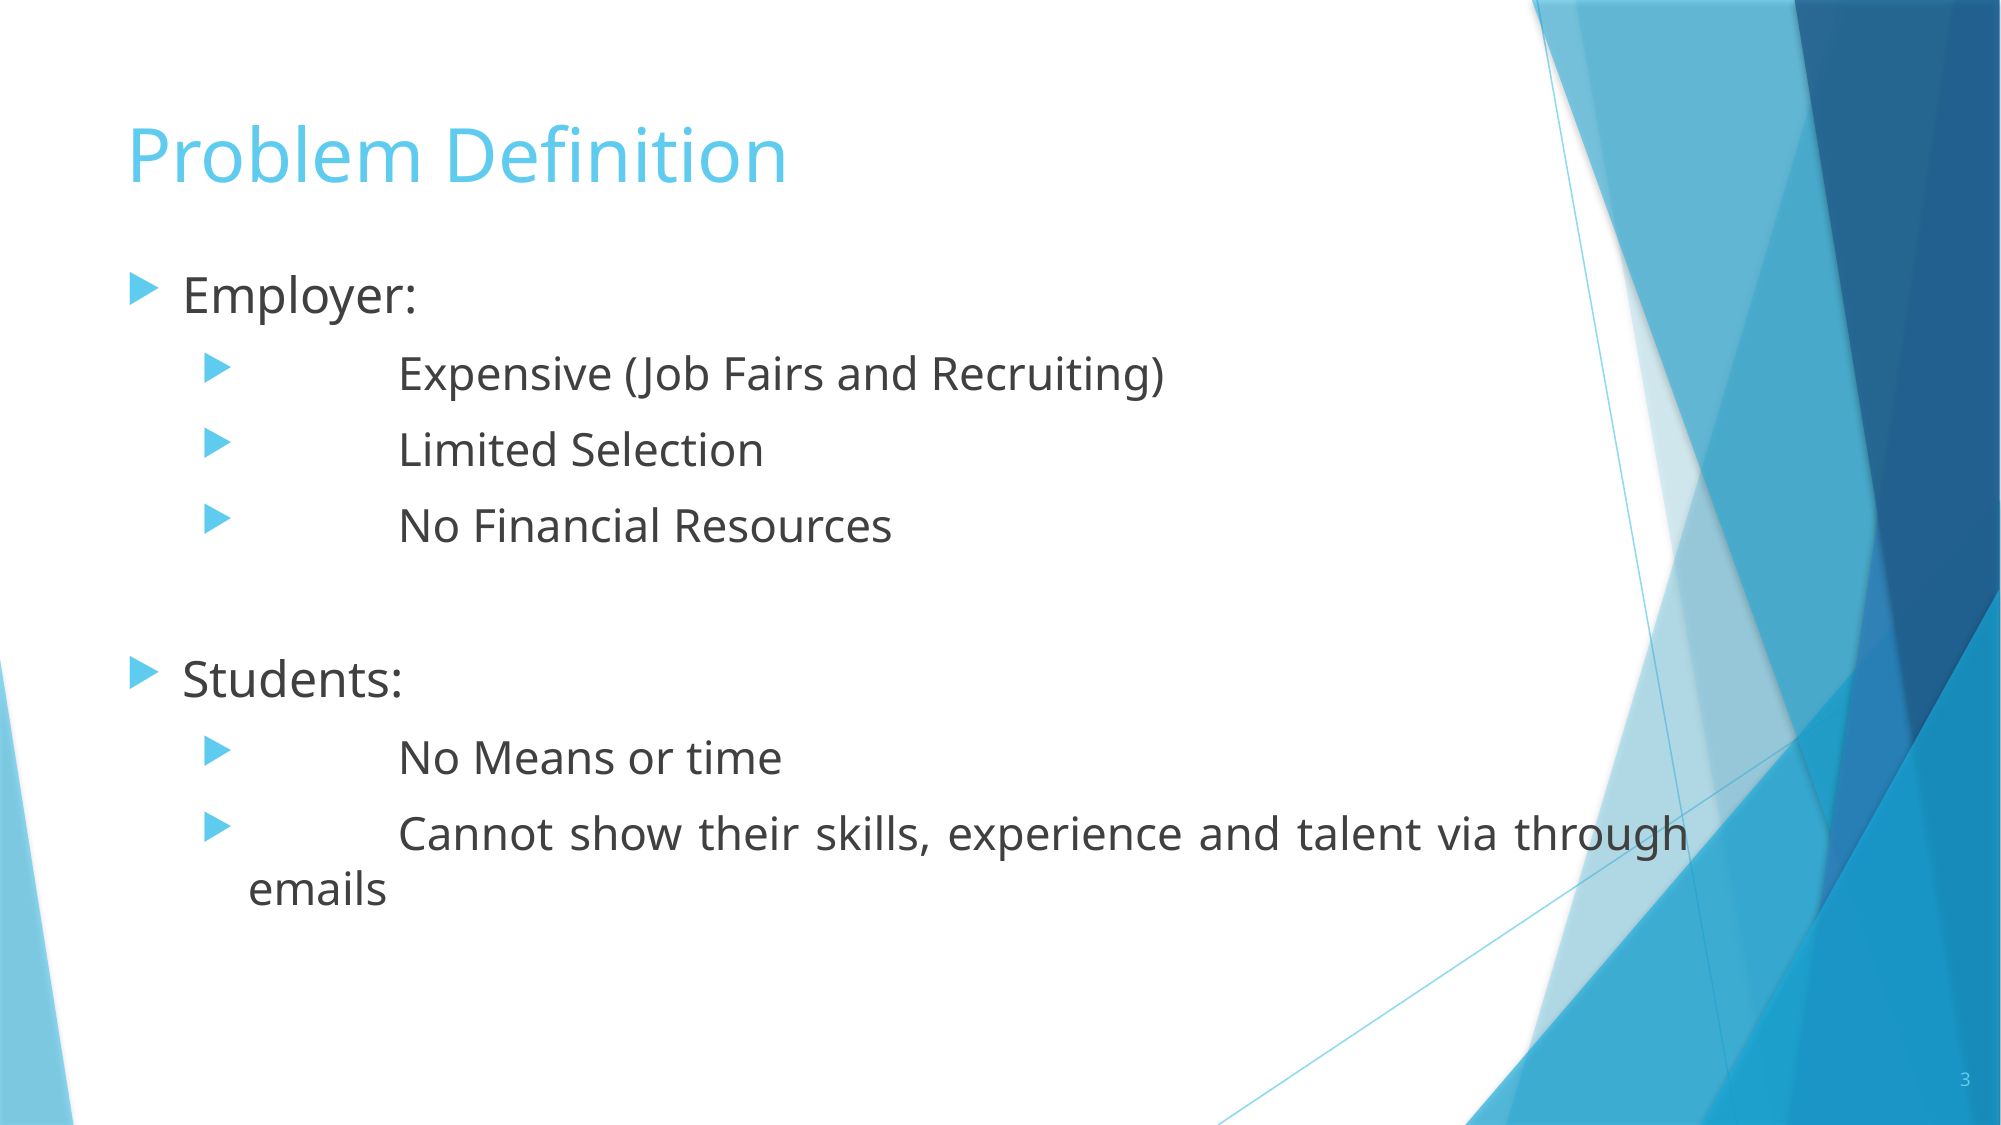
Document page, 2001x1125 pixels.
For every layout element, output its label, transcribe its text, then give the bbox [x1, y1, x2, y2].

slide_number 3 [1873, 1050, 1986, 1111]
list Employer: Expensive (Job Fairs and Recruiting) Limited Selection No Financial Resources Students: No Means or time Cannot show their skills, experience and talent via through emails [111, 256, 1706, 992]
title Problem Definition [111, 99, 1522, 256]
